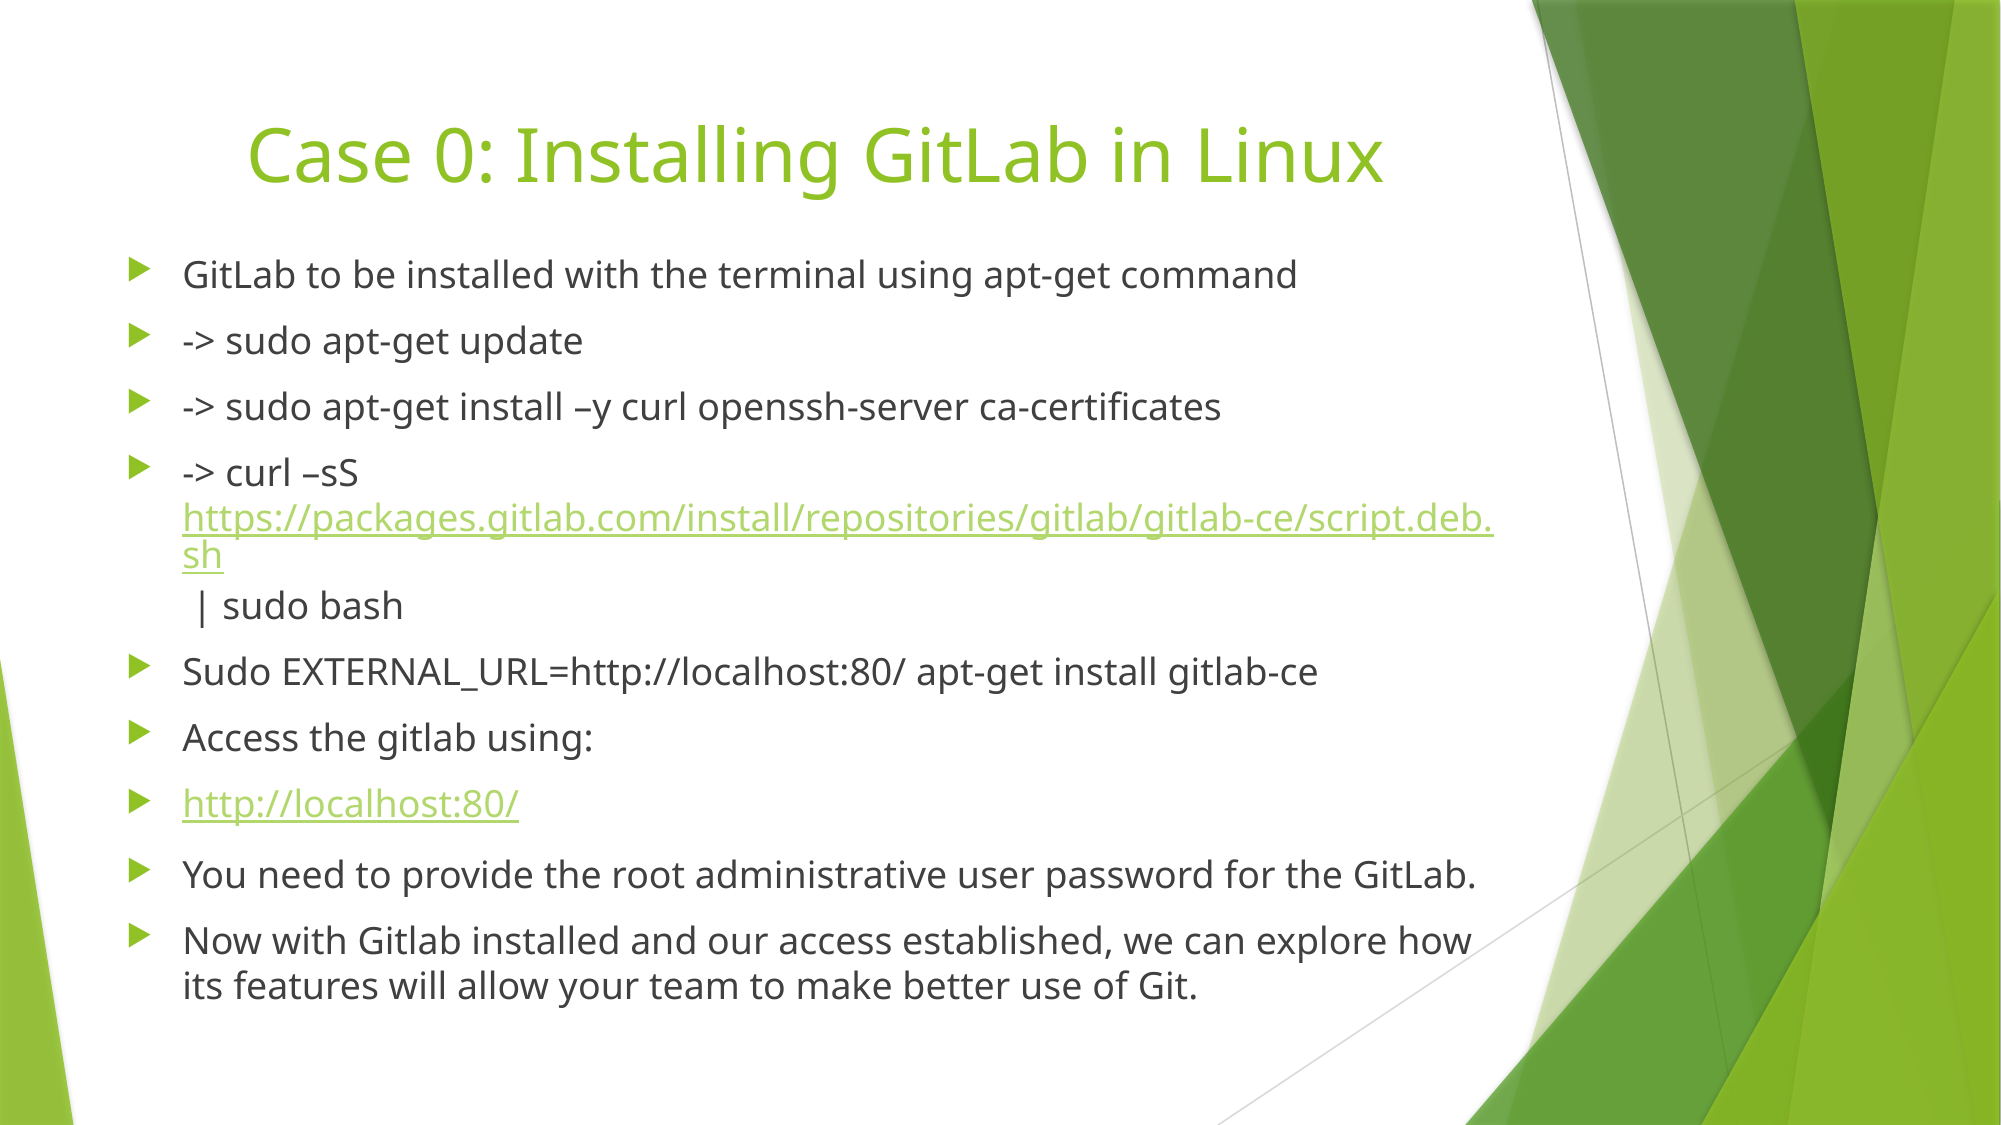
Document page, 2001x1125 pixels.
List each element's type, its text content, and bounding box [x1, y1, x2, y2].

list GitLab to be installed with the terminal using apt-get command -> sudo apt-get update -> sudo apt-get install –y curl openssh-server ca-certificates -> curl –sS https://packages.gitlab.com/install/repositories/gitlab/gitlab-ce/script.deb.sh | sudo bash Sudo EXTERNAL_URL=http://localhost:80/ apt-get install gitlab-ce Access the gitlab using: http://localhost:80/ You need to provide the root administrative user password for the GitLab. Now with Gitlab installed and our access established, we can explore how its features will allow your team to make better use of Git. [111, 243, 1522, 992]
title Case 0: Installing GitLab in Linux [111, 99, 1522, 243]
